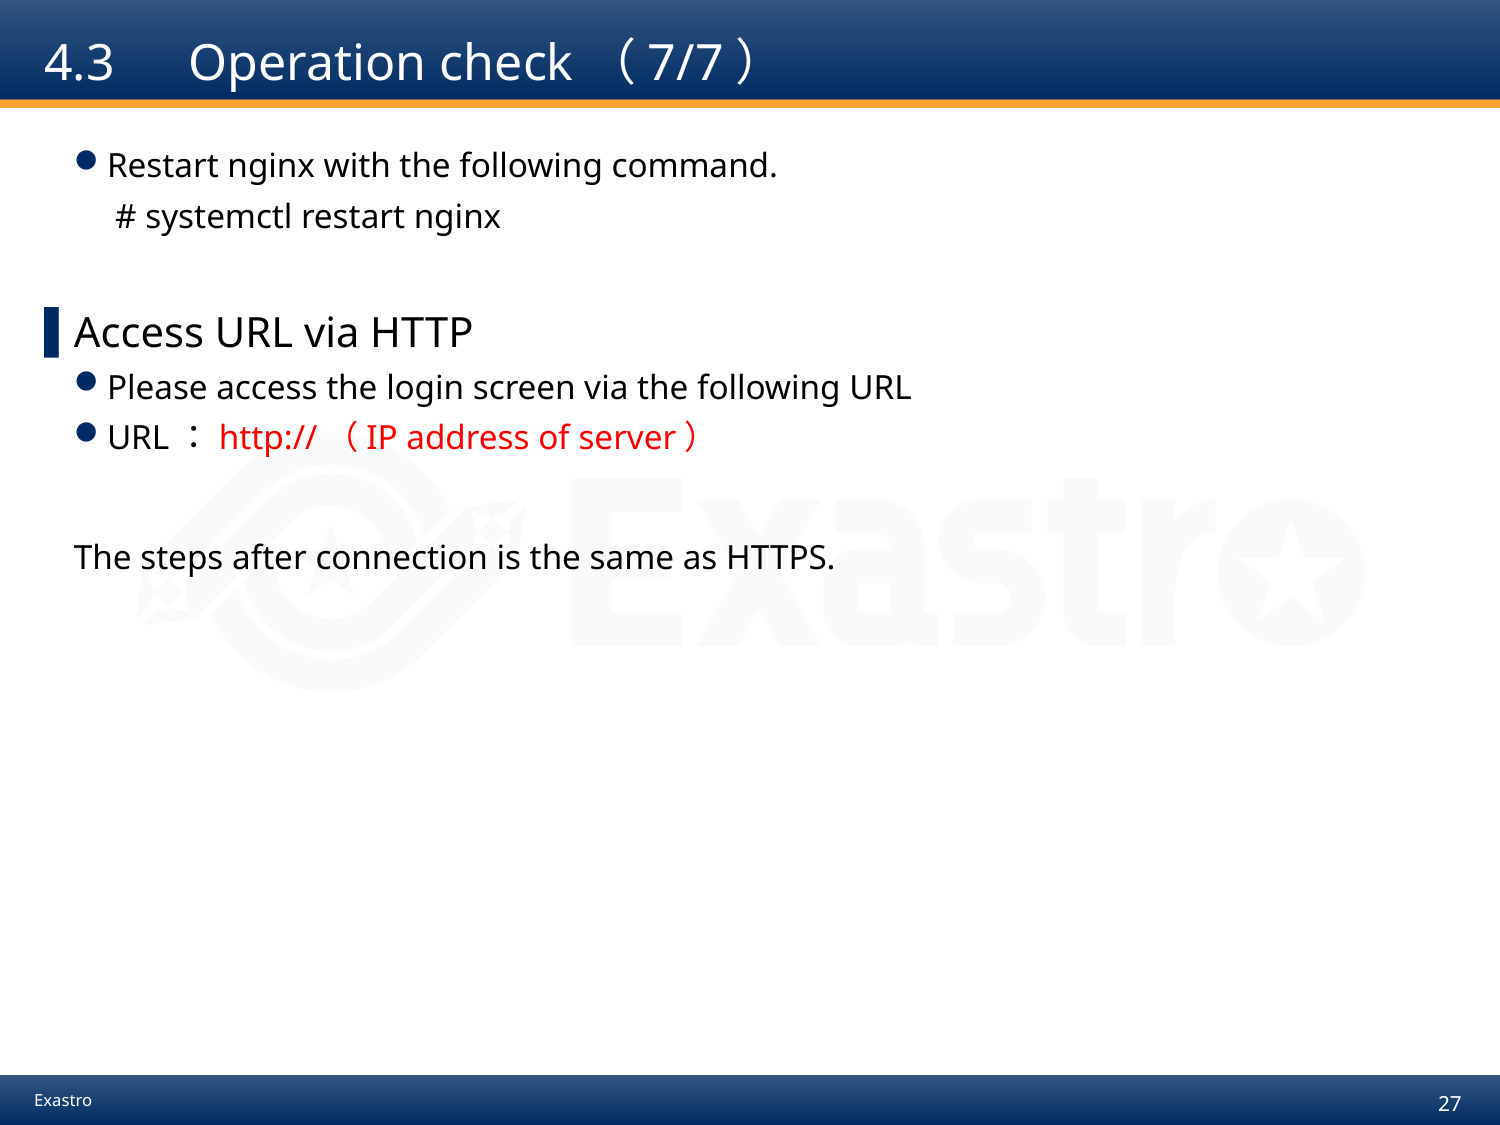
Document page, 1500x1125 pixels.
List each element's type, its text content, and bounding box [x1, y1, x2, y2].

list Restart nginx with the following command. # systemctl restart nginx Access URL via HTTP Please access the login screen via the following URL URL：http://（IP address of server） The steps after connection is the same as HTTPS. [29, 137, 1471, 1059]
title 4.3 Operation check（7/7） [29, 18, 1471, 96]
picture [0, 0, 1500, 1125]
